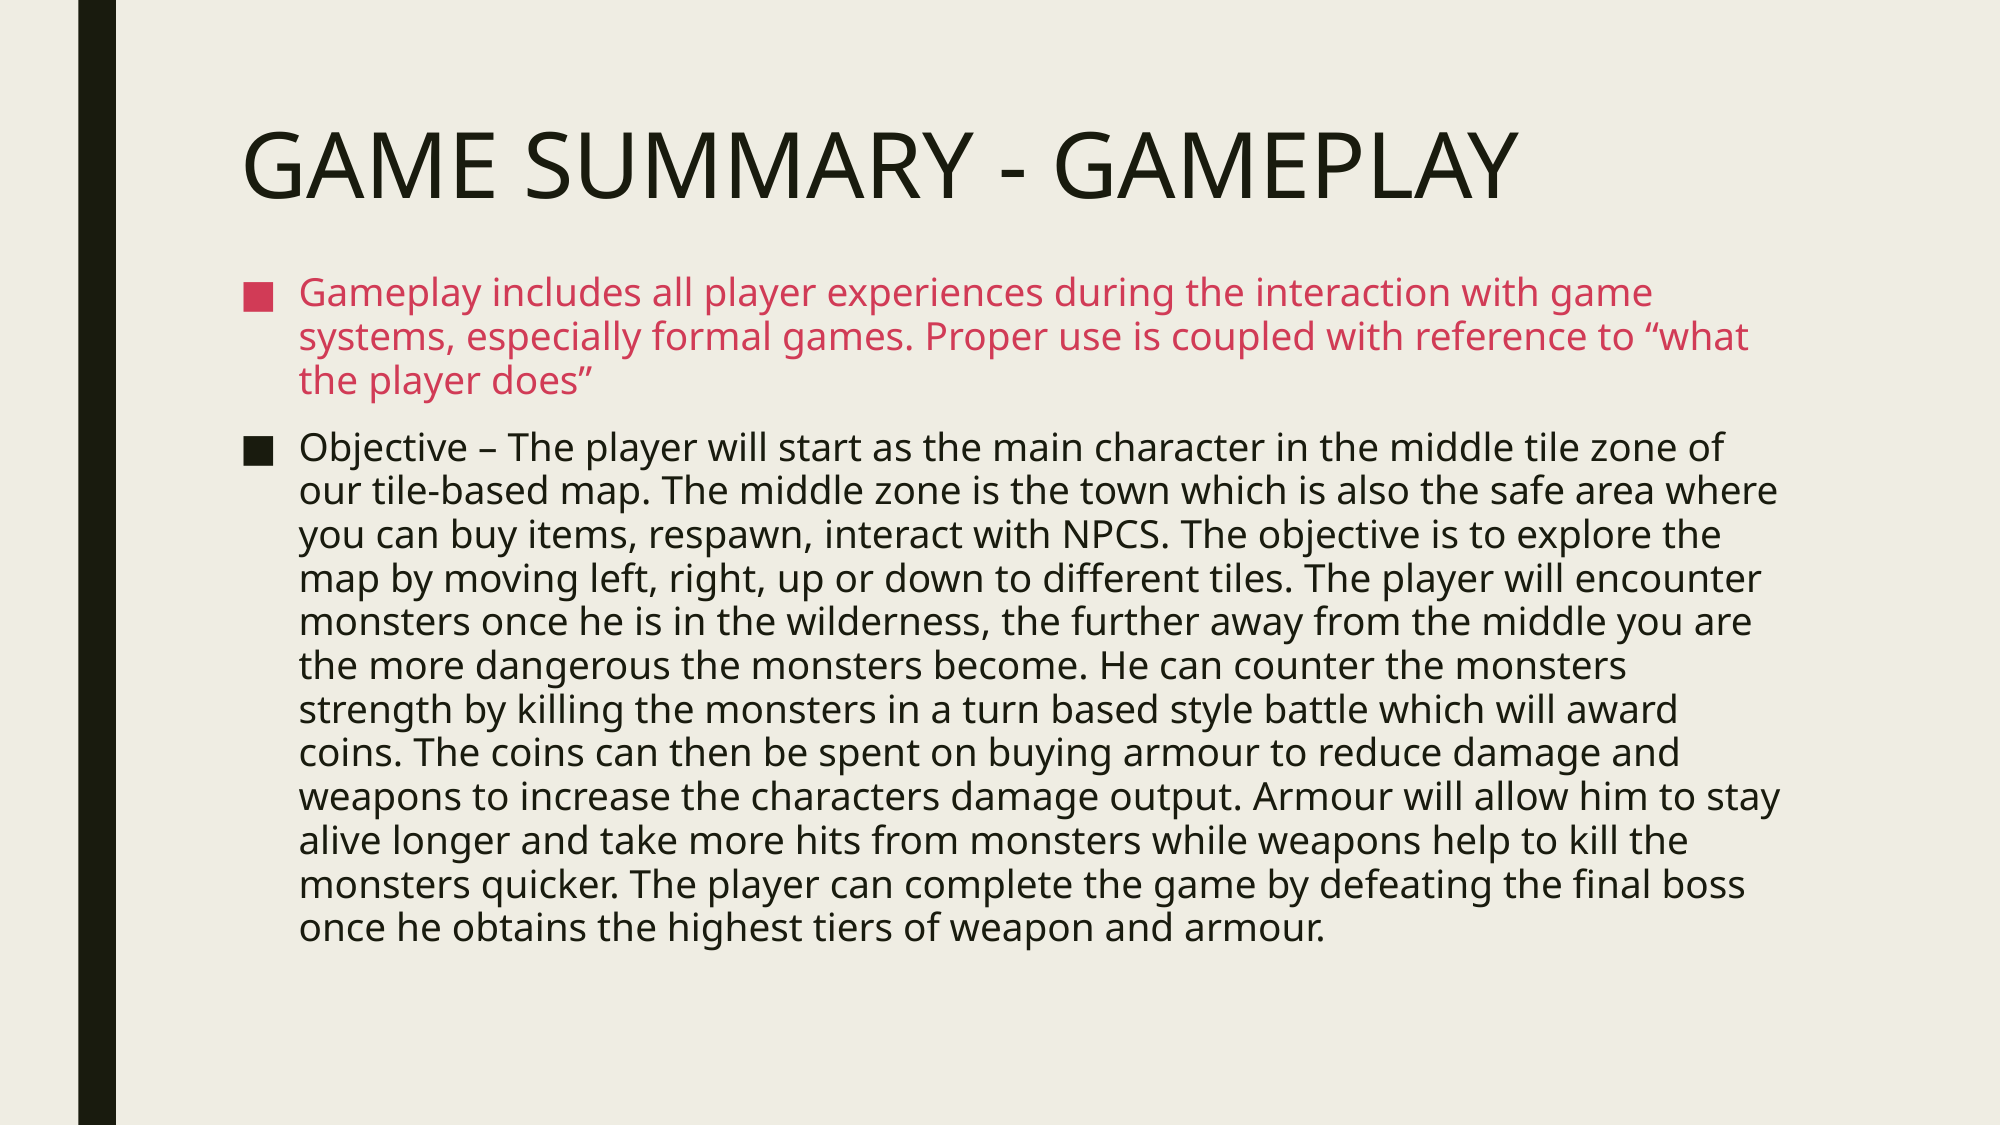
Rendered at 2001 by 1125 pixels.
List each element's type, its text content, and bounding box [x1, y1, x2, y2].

title GAME SUMMARY - GAMEPLAY [225, 112, 1800, 264]
list Gameplay includes all player experiences during the interaction with game systems, especially formal games. Proper use is coupled with reference to “what the player does” Objective – The player will start as the main character in the middle tile zone of our tile-based map. The middle zone is the town which is also the safe area where you can buy items, respawn, interact with NPCS. The objective is to explore the map by moving left, right, up or down to different tiles. The player will encounter monsters once he is in the wilderness, the further away from the middle you are the more dangerous the monsters become. He can counter the monsters strength by killing the monsters in a turn based style battle which will award coins. The coins can then be spent on buying armour to reduce damage and weapons to increase the characters damage output. Armour will allow him to stay alive longer and take more hits from monsters while weapons help to kill the monsters quicker. The player can complete the game by defeating the final boss once he obtains the highest tiers of weapon and armour. [225, 264, 1800, 963]
